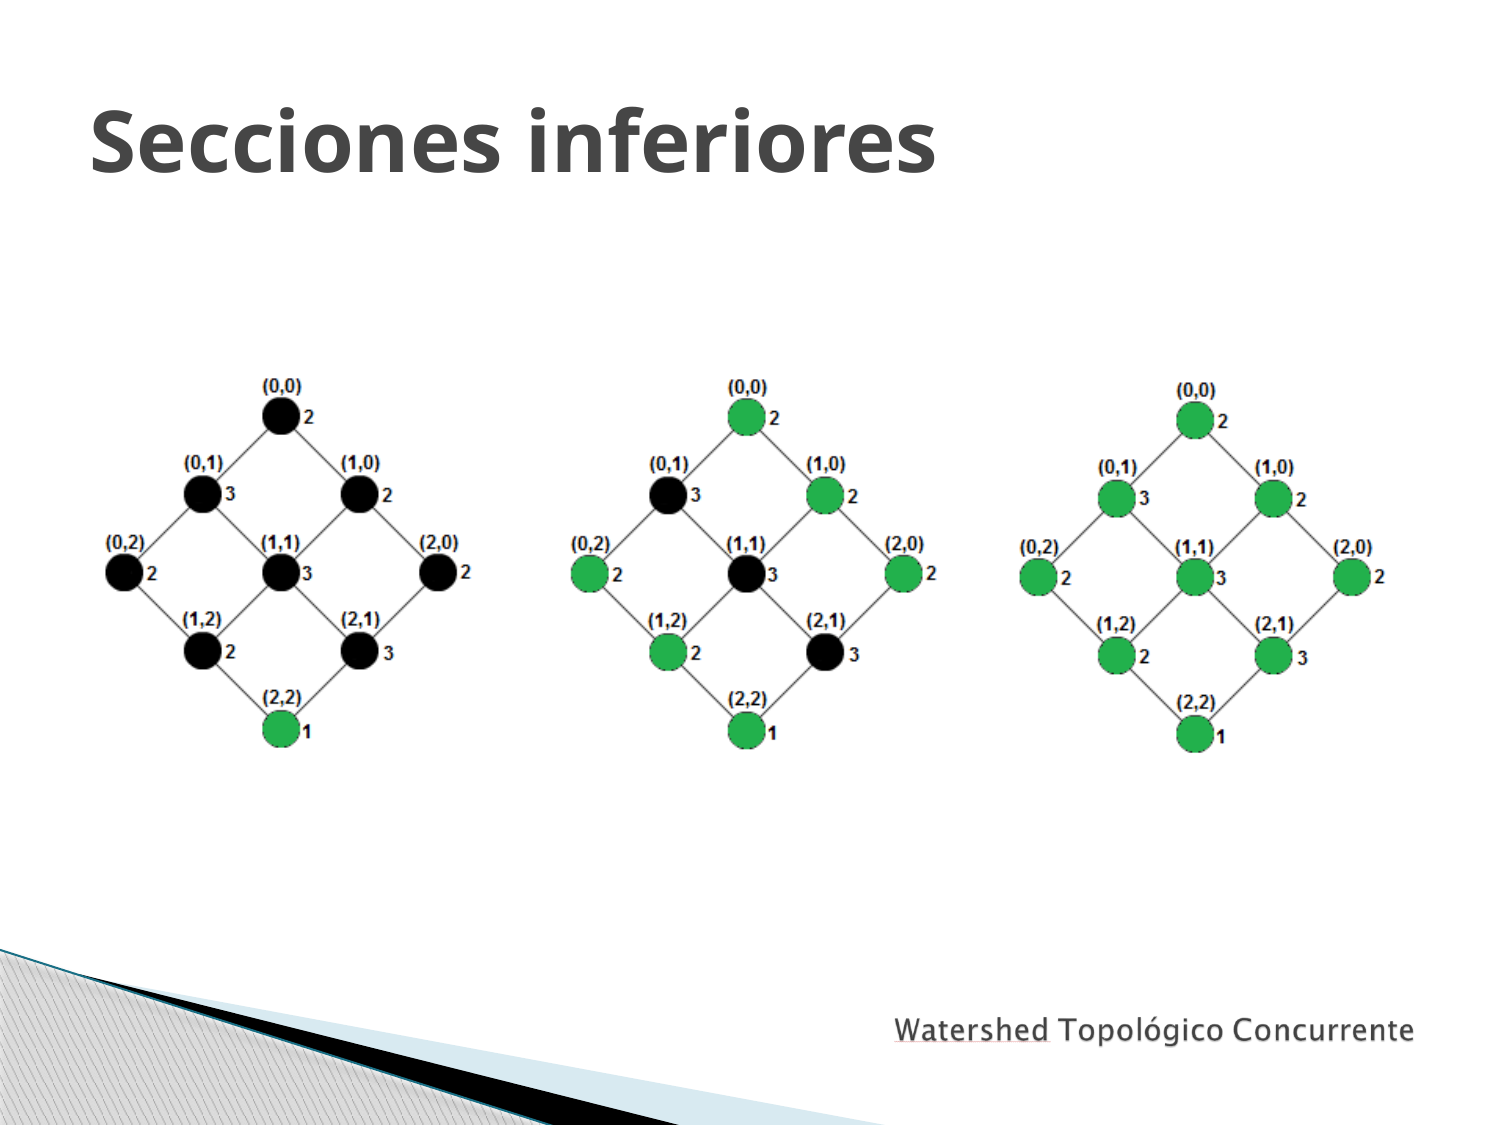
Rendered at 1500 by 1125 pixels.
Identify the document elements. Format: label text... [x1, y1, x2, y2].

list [1009, 375, 1393, 764]
picture [76, 363, 487, 762]
picture [891, 1011, 1417, 1049]
picture [554, 375, 951, 762]
title Secciones inferiores [75, 45, 1425, 233]
